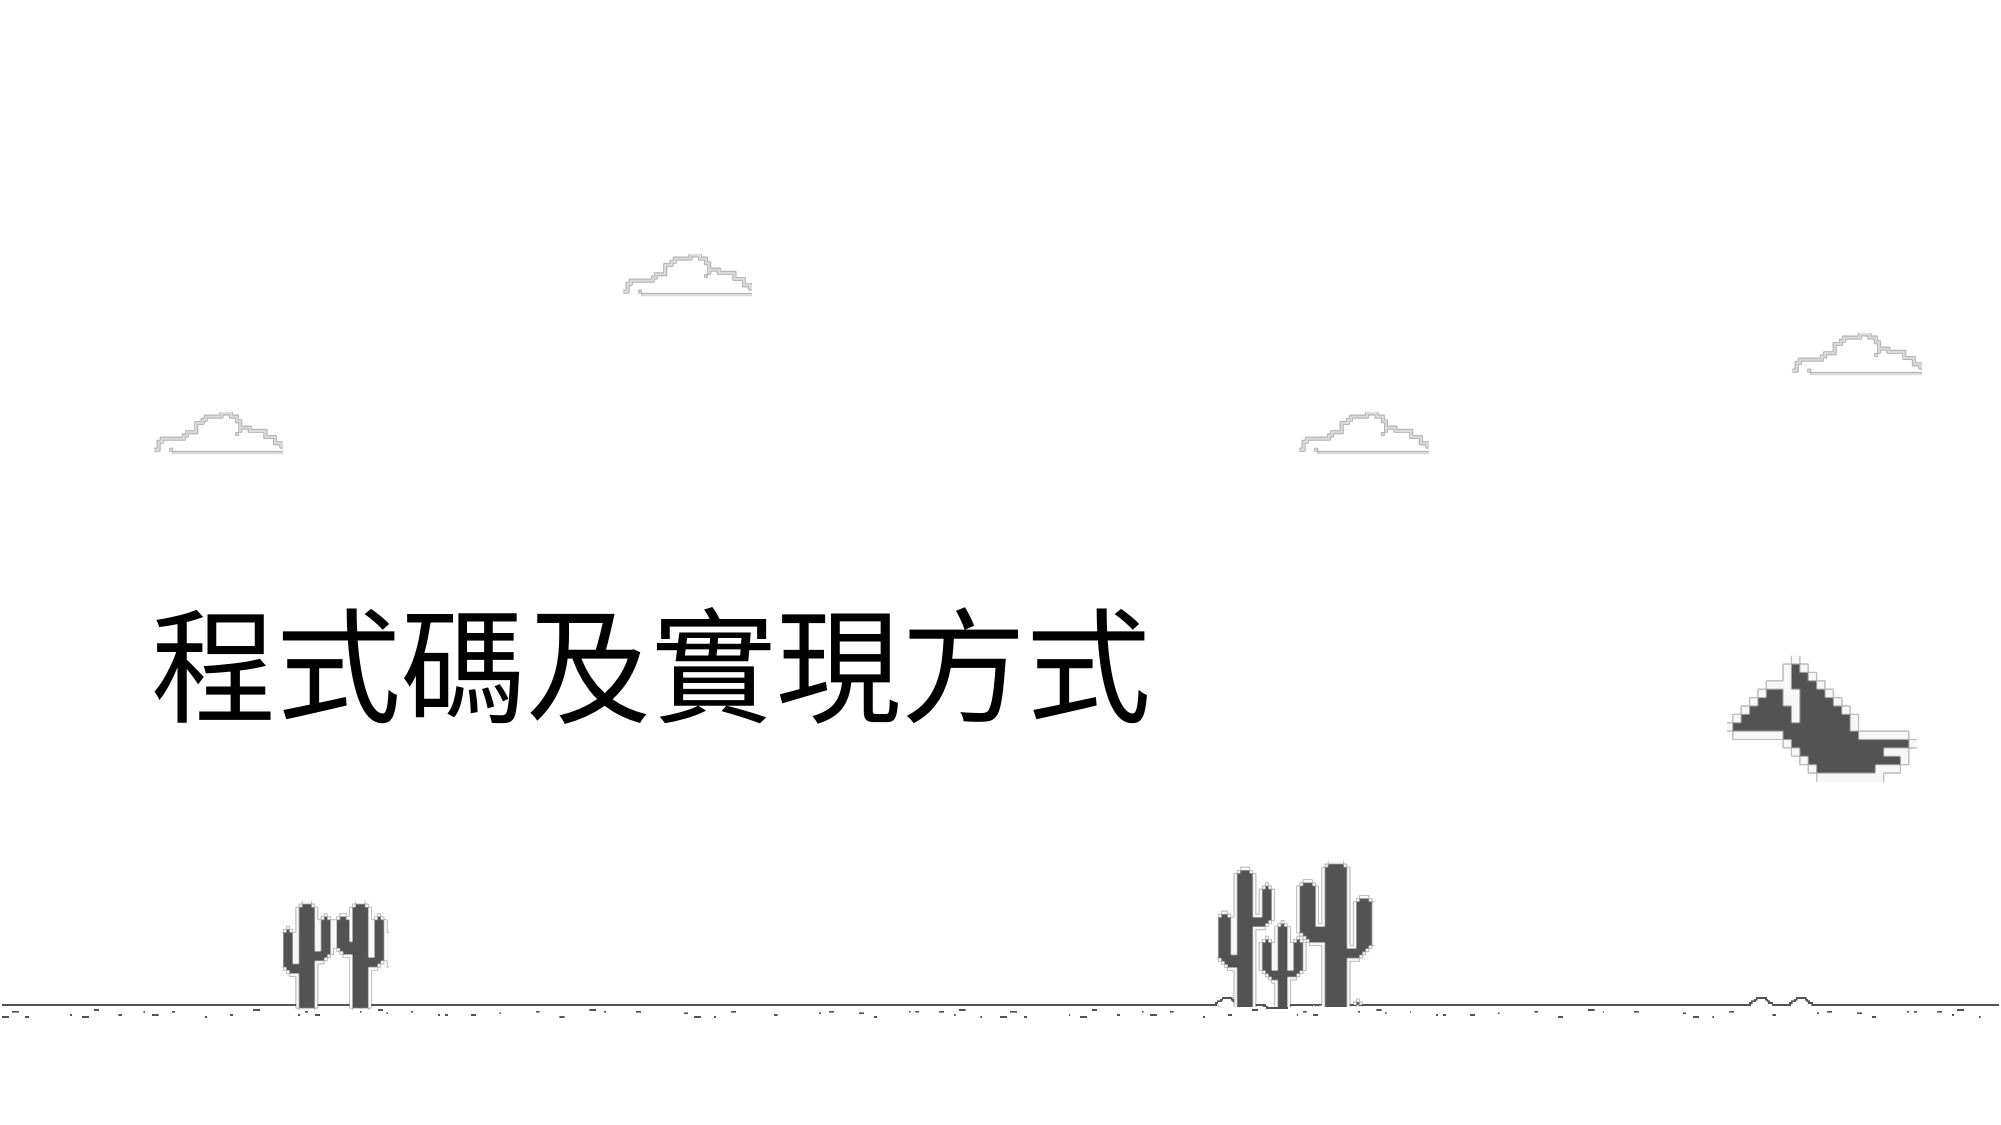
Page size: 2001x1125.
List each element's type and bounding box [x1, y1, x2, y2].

text_box [0, 251, 2000, 1019]
